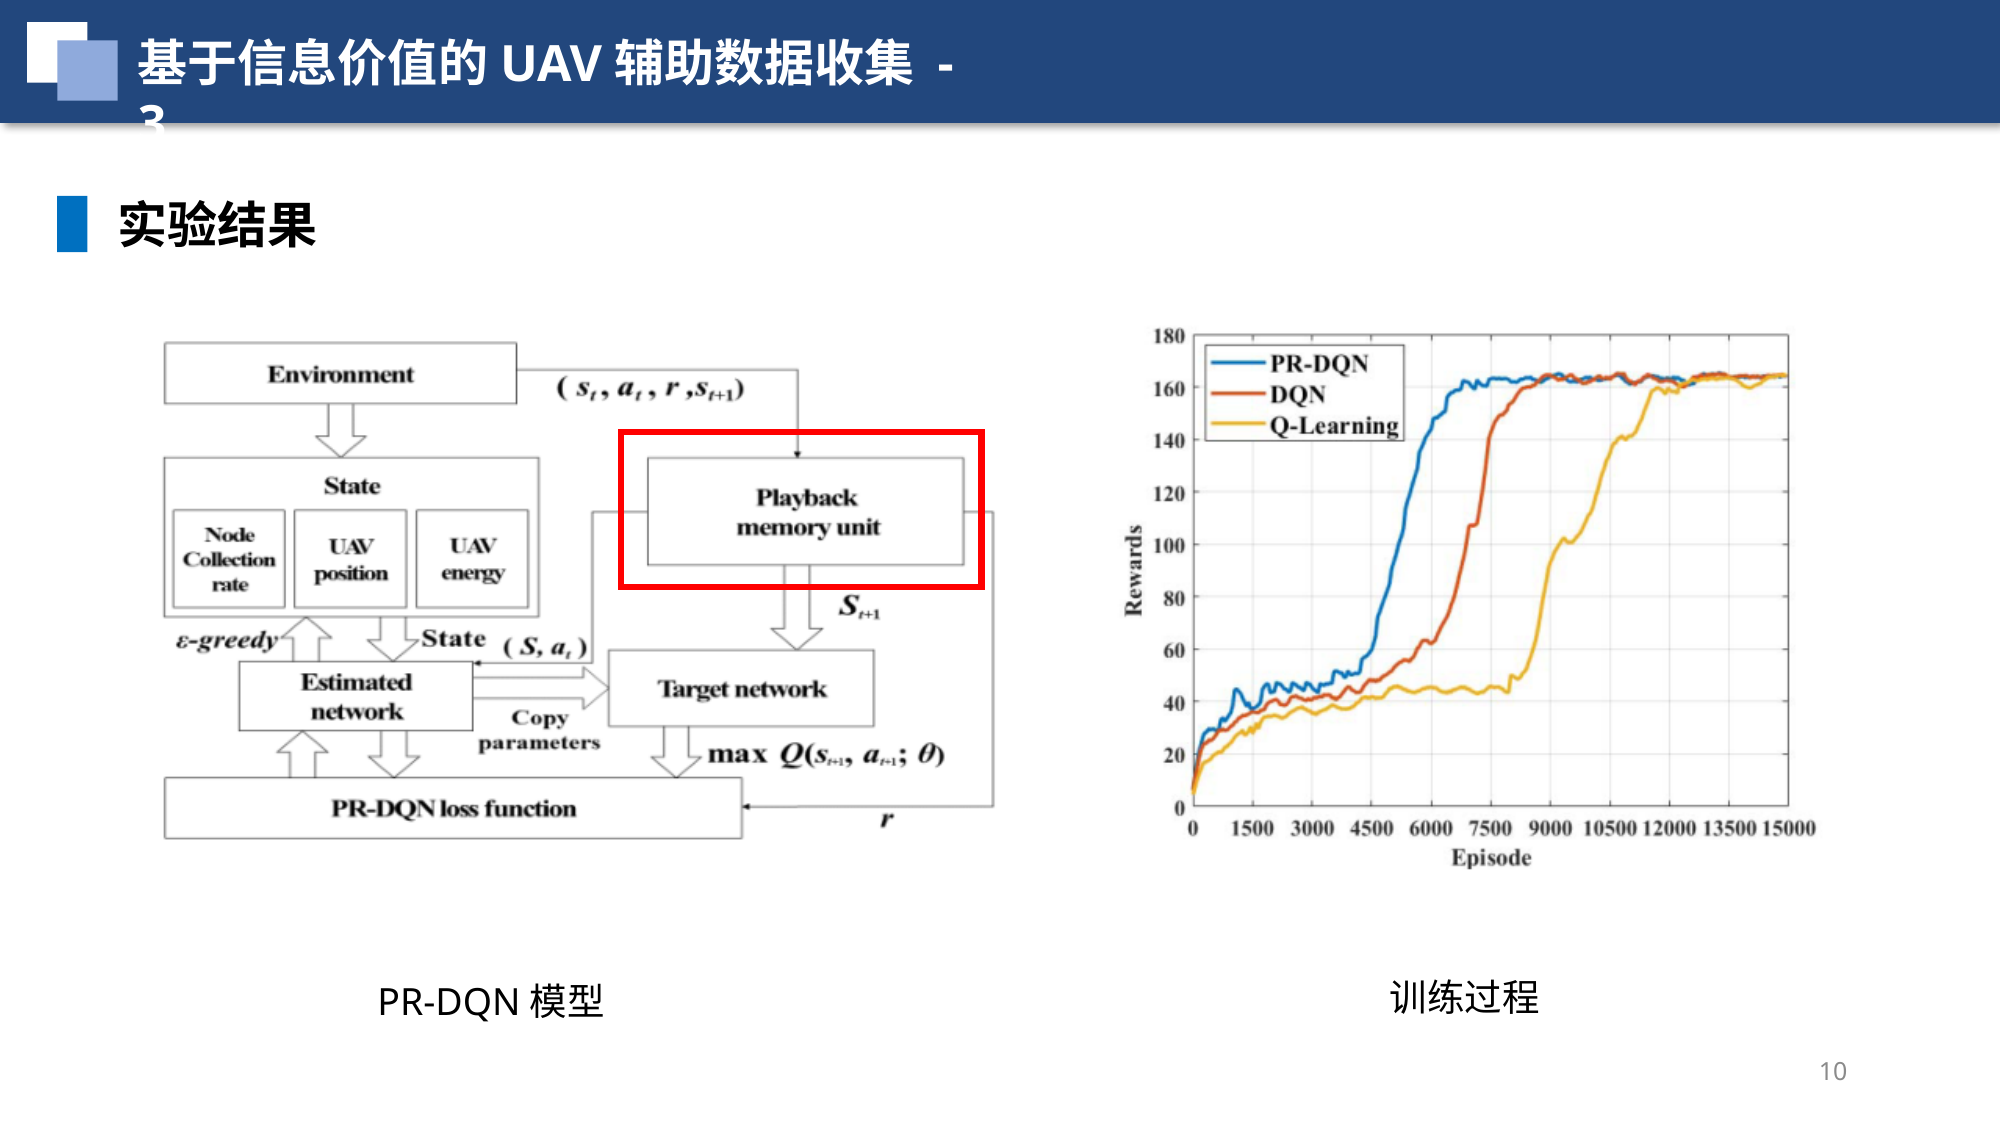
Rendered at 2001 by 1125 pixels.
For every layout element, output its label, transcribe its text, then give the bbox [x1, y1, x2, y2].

picture [1095, 315, 1863, 871]
text_box PR-DQN模型 [362, 970, 622, 1031]
text_box [56, 195, 88, 253]
text_box [0, 0, 2000, 124]
slide_number 10 [1412, 1042, 1863, 1103]
text_box [56, 39, 119, 102]
picture [103, 315, 1048, 871]
text_box 基于信息价值的UAV辅助数据收集 - 3 [123, 24, 982, 159]
text_box [26, 21, 88, 84]
text_box 训练过程 [1375, 966, 1583, 1027]
text_box 实验结果 [103, 185, 446, 261]
